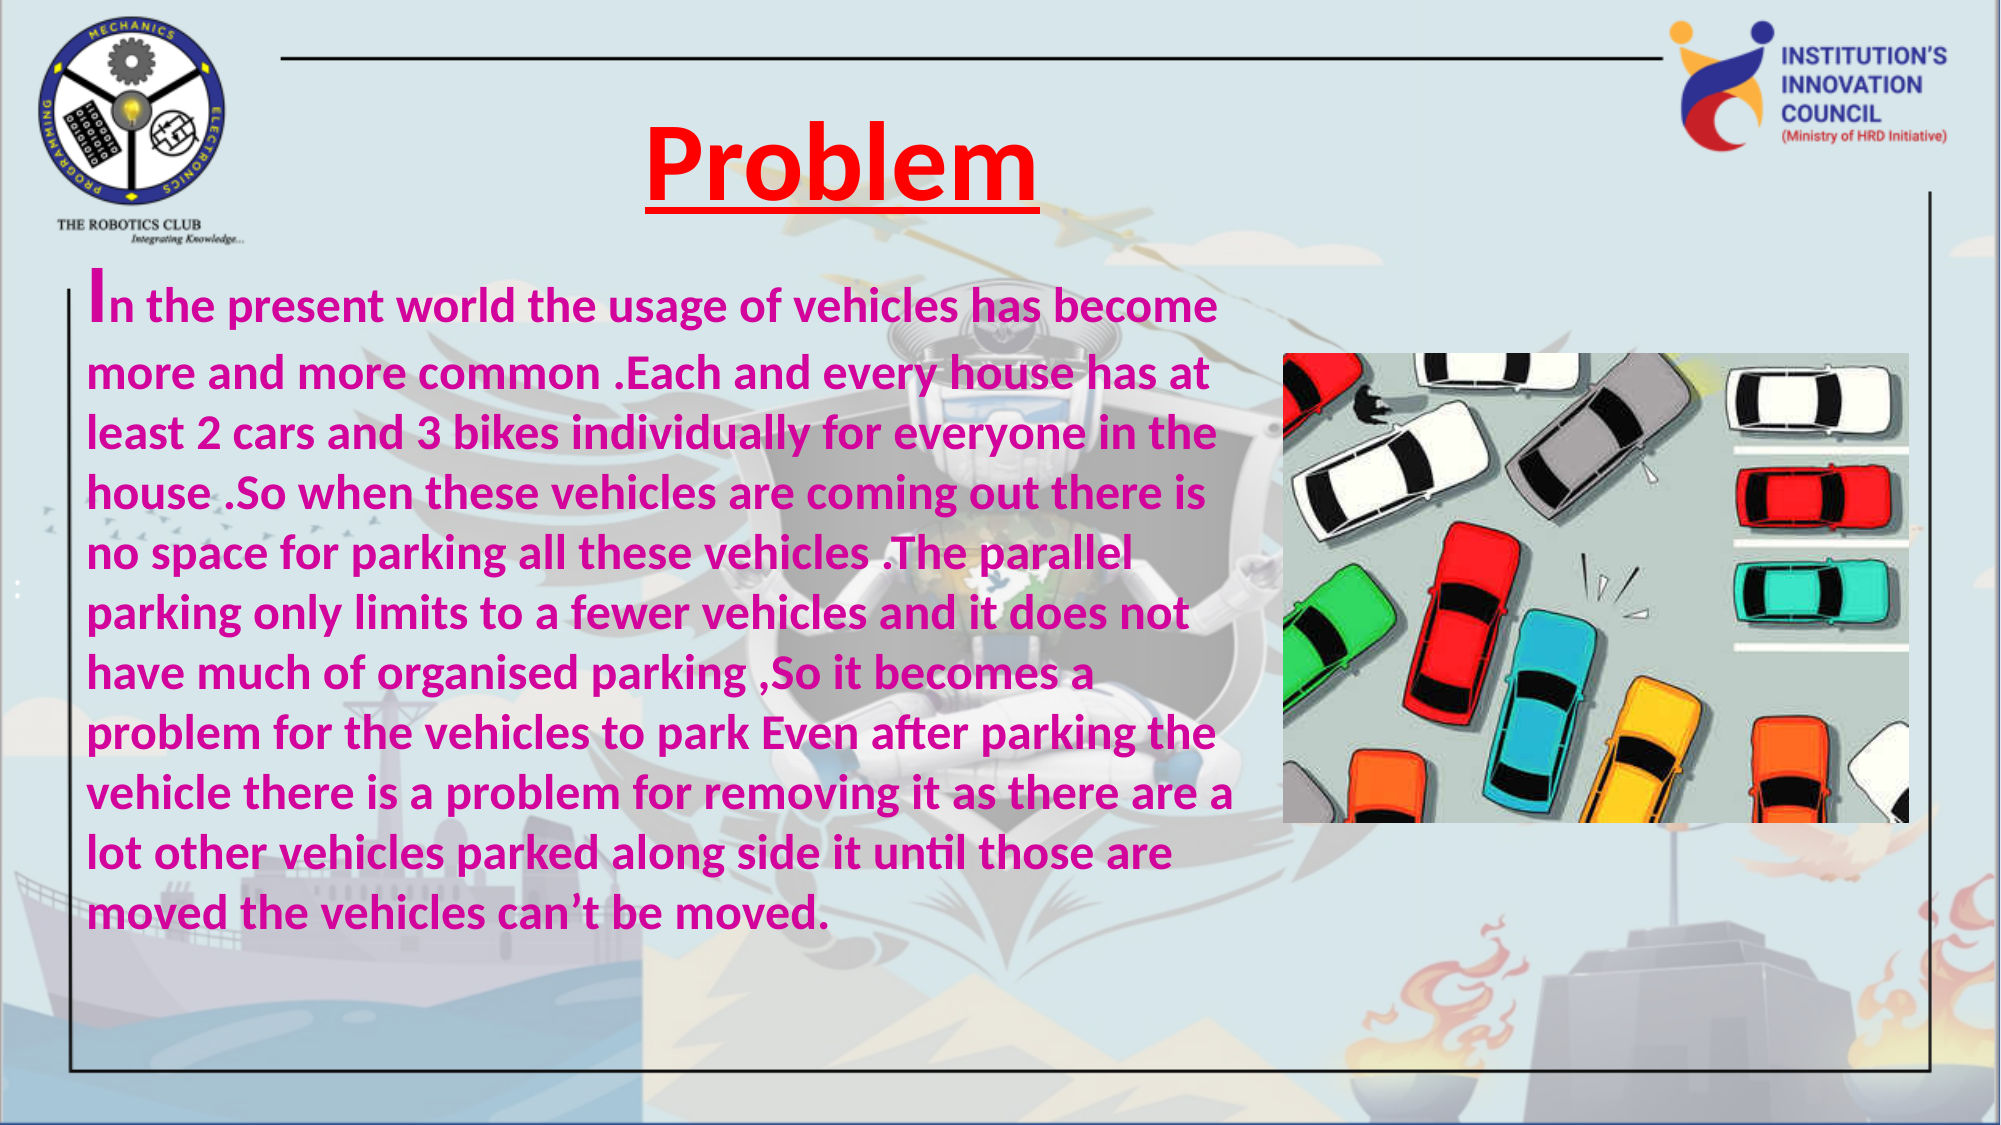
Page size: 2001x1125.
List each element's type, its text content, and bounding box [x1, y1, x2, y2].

text_box Problem [629, 80, 1064, 230]
text_box In the present world the usage of vehicles has become more and more common .Each and every house has at least 2 cars and 3 bikes individually for everyone in the house .So when these vehicles are coming out there is no space for parking all these vehicles .The parallel parking only limits to a fewer vehicles and it does not have much of organised parking ,So it becomes a problem for the vehicles to park Even after parking the vehicle there is a problem for removing it as there are a lot other vehicles parked along side it until those are moved the vehicles can’t be moved. [71, 231, 1262, 1007]
picture [0, 0, 2001, 1125]
